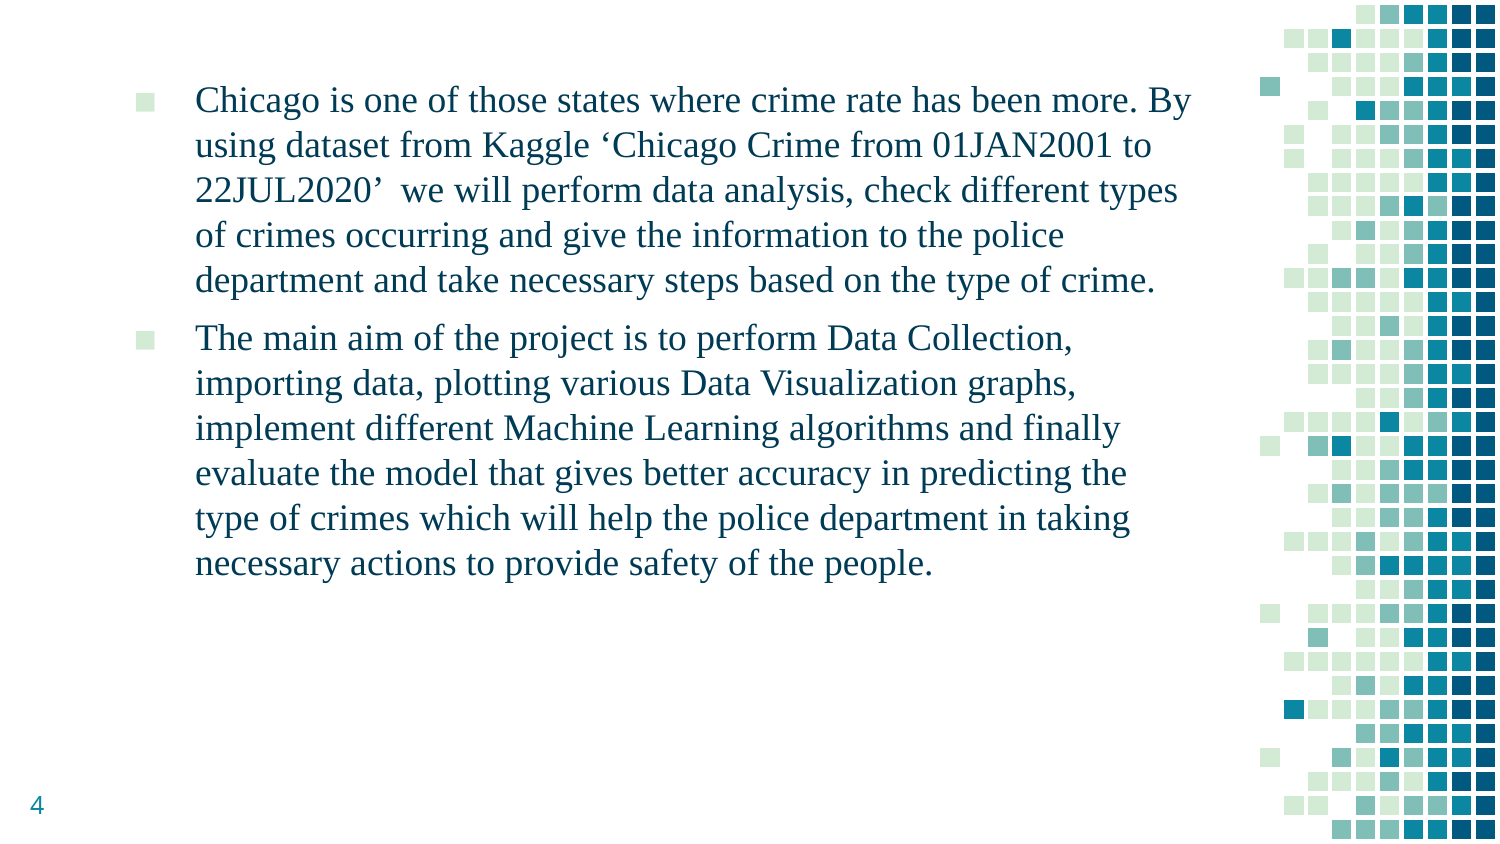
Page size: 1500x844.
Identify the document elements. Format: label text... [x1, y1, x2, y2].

list Chicago is one of those states where crime rate has been more. By using dataset from Kaggle ‘Chicago Crime from 01JAN2001 to 22JUL2020’ we will perform data analysis, check different types of crimes occurring and give the information to the police department and take necessary steps based on the type of crime. The main aim of the project is to perform Data Collection, importing data, plotting various Data Visualization graphs, implement different Machine Learning algorithms and finally evaluate the model that gives better accuracy in predicting the type of crimes which will help the police department in taking necessary actions to provide safety of the people. [105, 60, 1215, 747]
slide_number 4 [15, 774, 105, 839]
